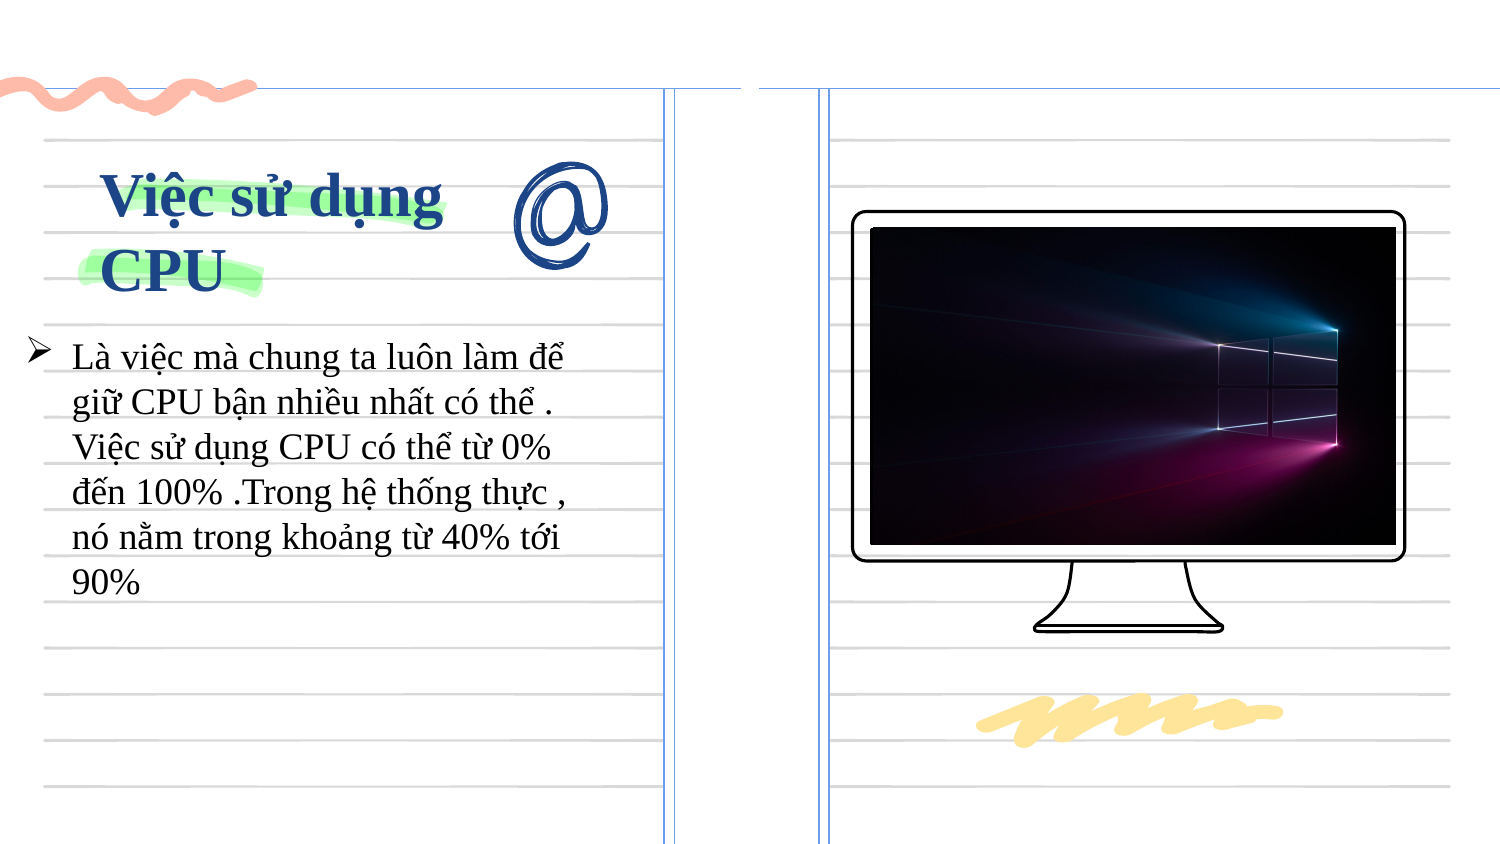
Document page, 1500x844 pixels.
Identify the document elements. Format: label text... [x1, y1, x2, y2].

subtitle Là việc mà chung ta luôn làm để giữ CPU bận nhiều nhất có thể . Việc sử dụng CPU có thể từ 0% đến 100% .Trong hệ thống thực , nó nằm trong khoảng từ 40% tới 90% [24, 332, 596, 661]
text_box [971, 693, 1288, 748]
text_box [111, 178, 453, 230]
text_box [0, 77, 262, 116]
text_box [852, 211, 1406, 633]
title Việc sử dụng CPU [99, 141, 459, 318]
text_box [513, 161, 608, 270]
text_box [77, 245, 268, 302]
